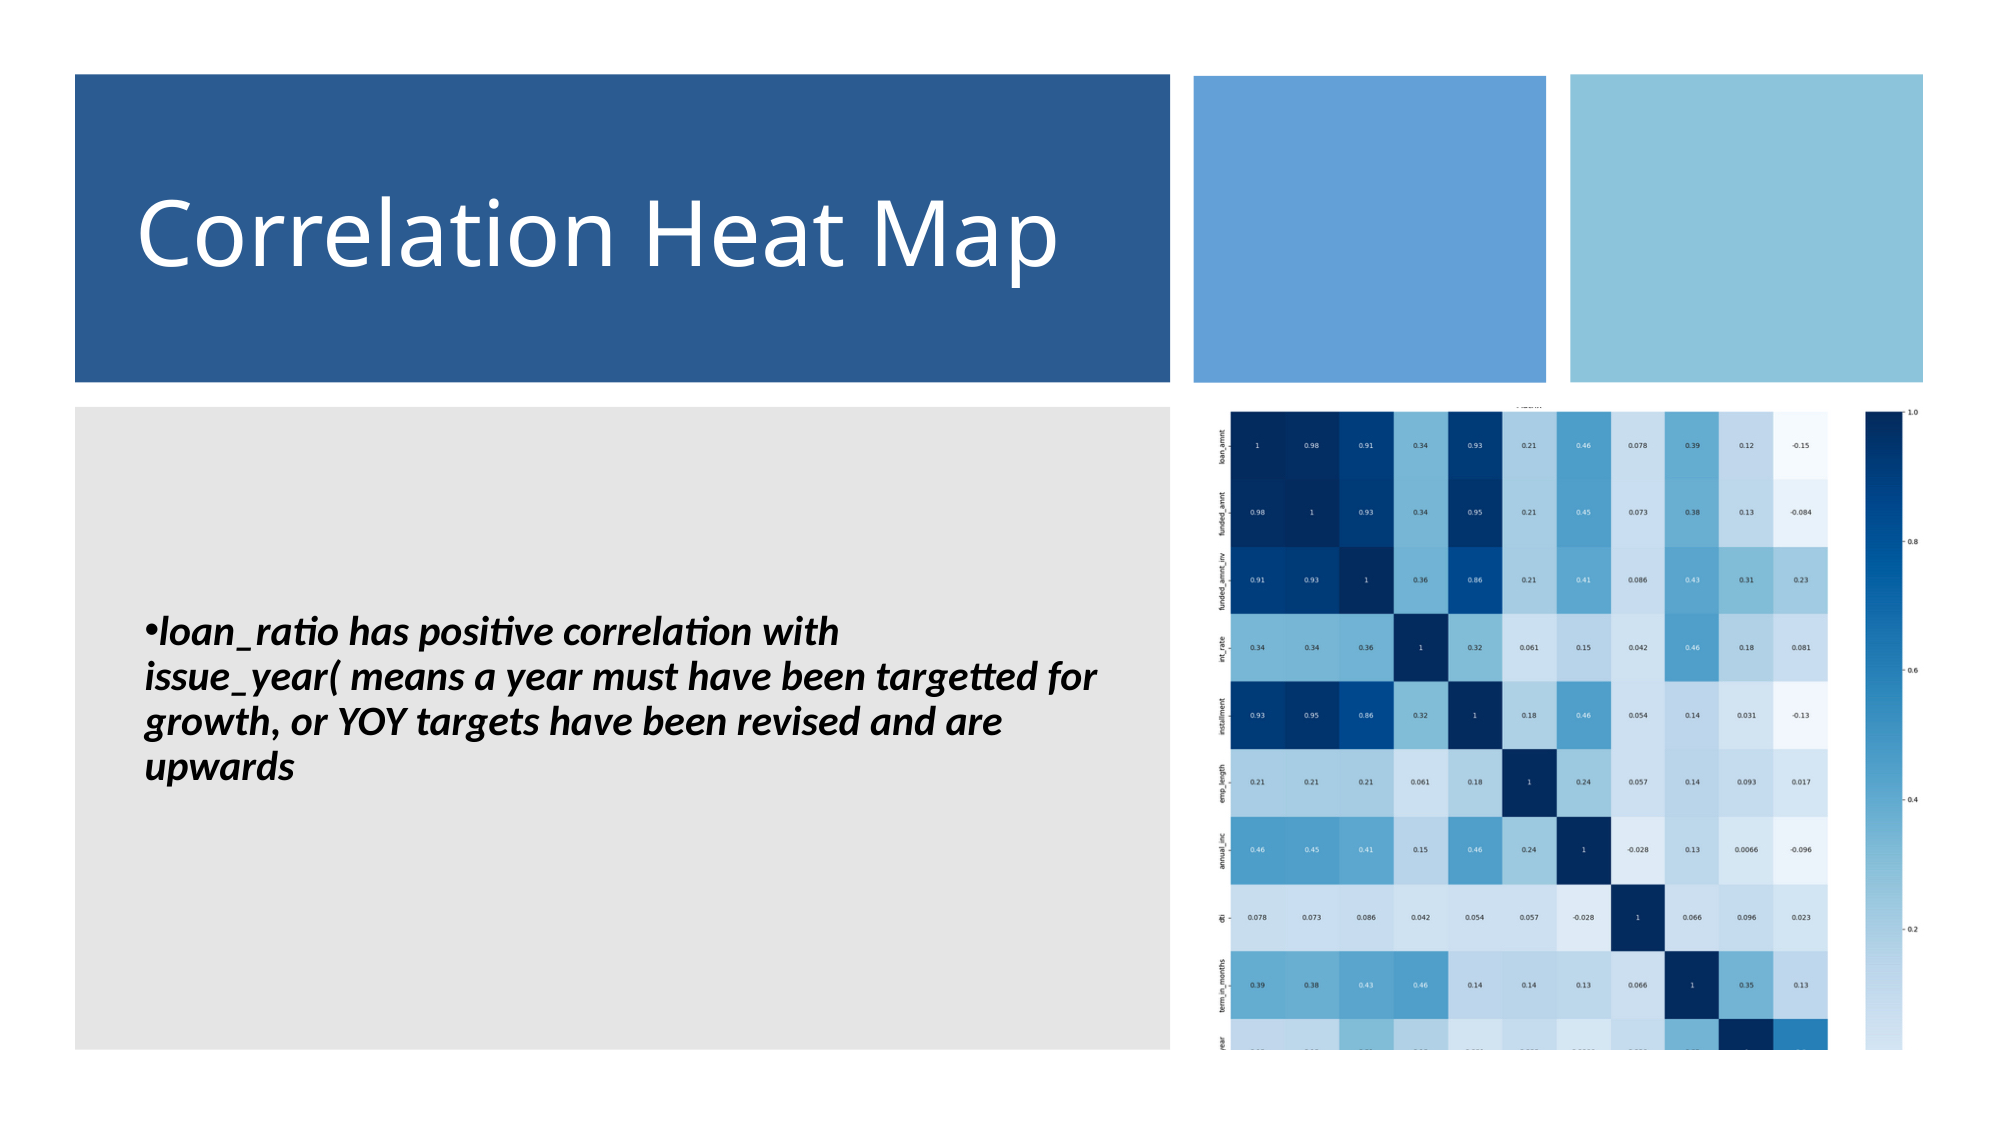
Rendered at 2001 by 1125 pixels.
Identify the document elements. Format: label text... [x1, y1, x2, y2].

title Correlation Heat Map [120, 120, 1119, 354]
text_box [74, 406, 1171, 1051]
text_box [1193, 75, 1547, 384]
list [1193, 406, 1925, 1050]
text_box [1569, 73, 1924, 383]
text_box [74, 73, 1171, 383]
text_box loan_ratio has positive correlation with issue_year( means a year must have been targetted for growth, or YOY targets have been revised and are upwards [129, 458, 1119, 998]
